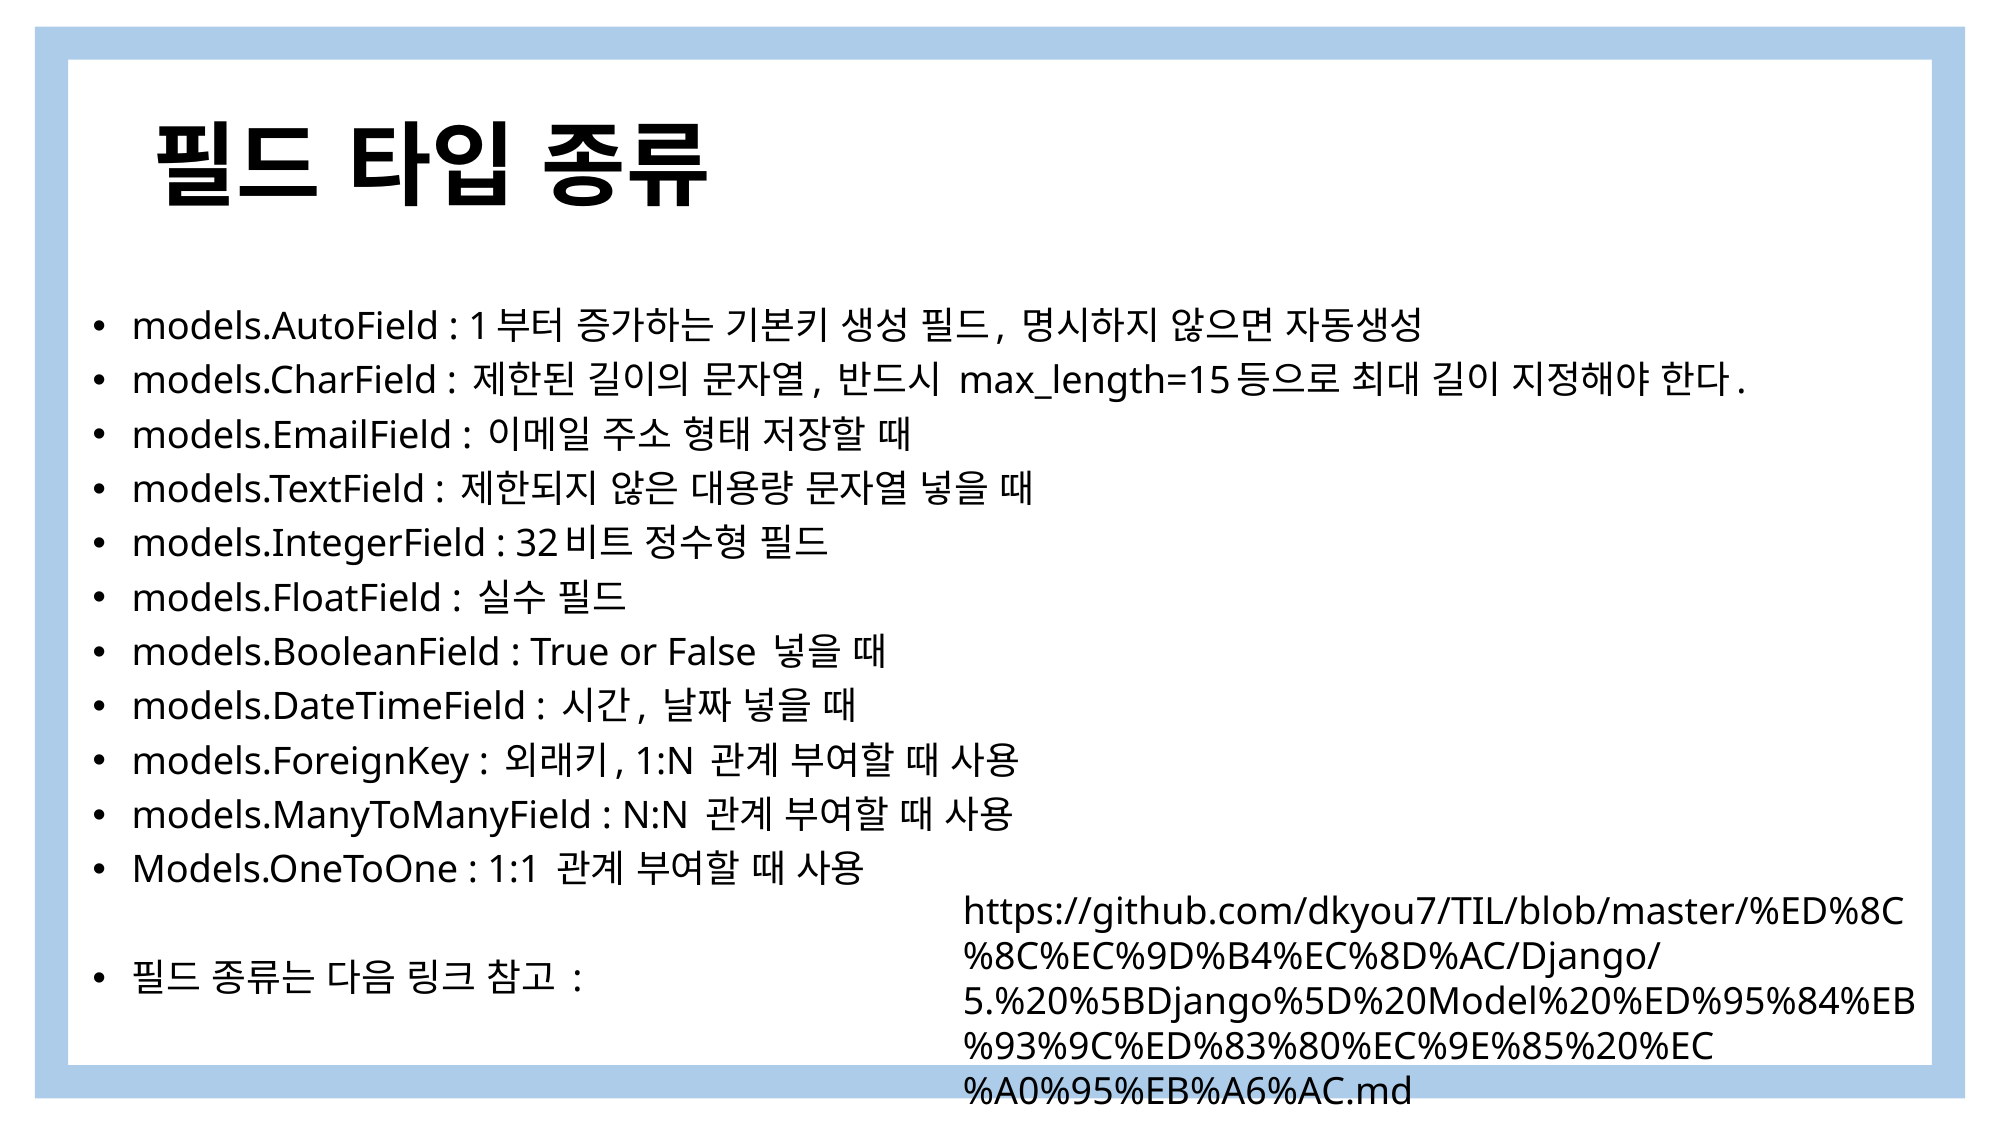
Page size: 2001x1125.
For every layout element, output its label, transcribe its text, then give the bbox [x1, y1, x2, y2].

text_box https://github.com/dkyou7/TIL/blob/master/%ED%8C%8C%EC%9D%B4%EC%8D%AC/Django/5.%20%5BDjango%5D%20Model%20%ED%95%84%EB%93%9C%ED%83%80%EC%9E%85%20%EC%A0%95%EB%A6%AC.md [948, 880, 1949, 1120]
list models.AutoField : 1부터 증가하는 기본키 생성 필드, 명시하지 않으면 자동생성 models.CharField : 제한된 길이의 문자열, 반드시 max_length=15등으로 최대 길이 지정해야 한다. models.EmailField : 이메일 주소 형태 저장할 때 models.TextField : 제한되지 않은 대용량 문자열 넣을 때 models.IntegerField : 32비트 정수형 필드 models.FloatField : 실수 필드 models.BooleanField : True or False 넣을 때 models.DateTimeField : 시간, 날짜 넣을 때 models.ForeignKey : 외래키, 1:N 관계 부여할 때 사용 models.ManyToManyField : N:N 관계 부여할 때 사용 Models.OneToOne : 1:1 관계 부여할 때 사용 필드 종류는 다음 링크 참고 : [77, 299, 1975, 1014]
title 필드 타입 종류 [137, 59, 1863, 278]
